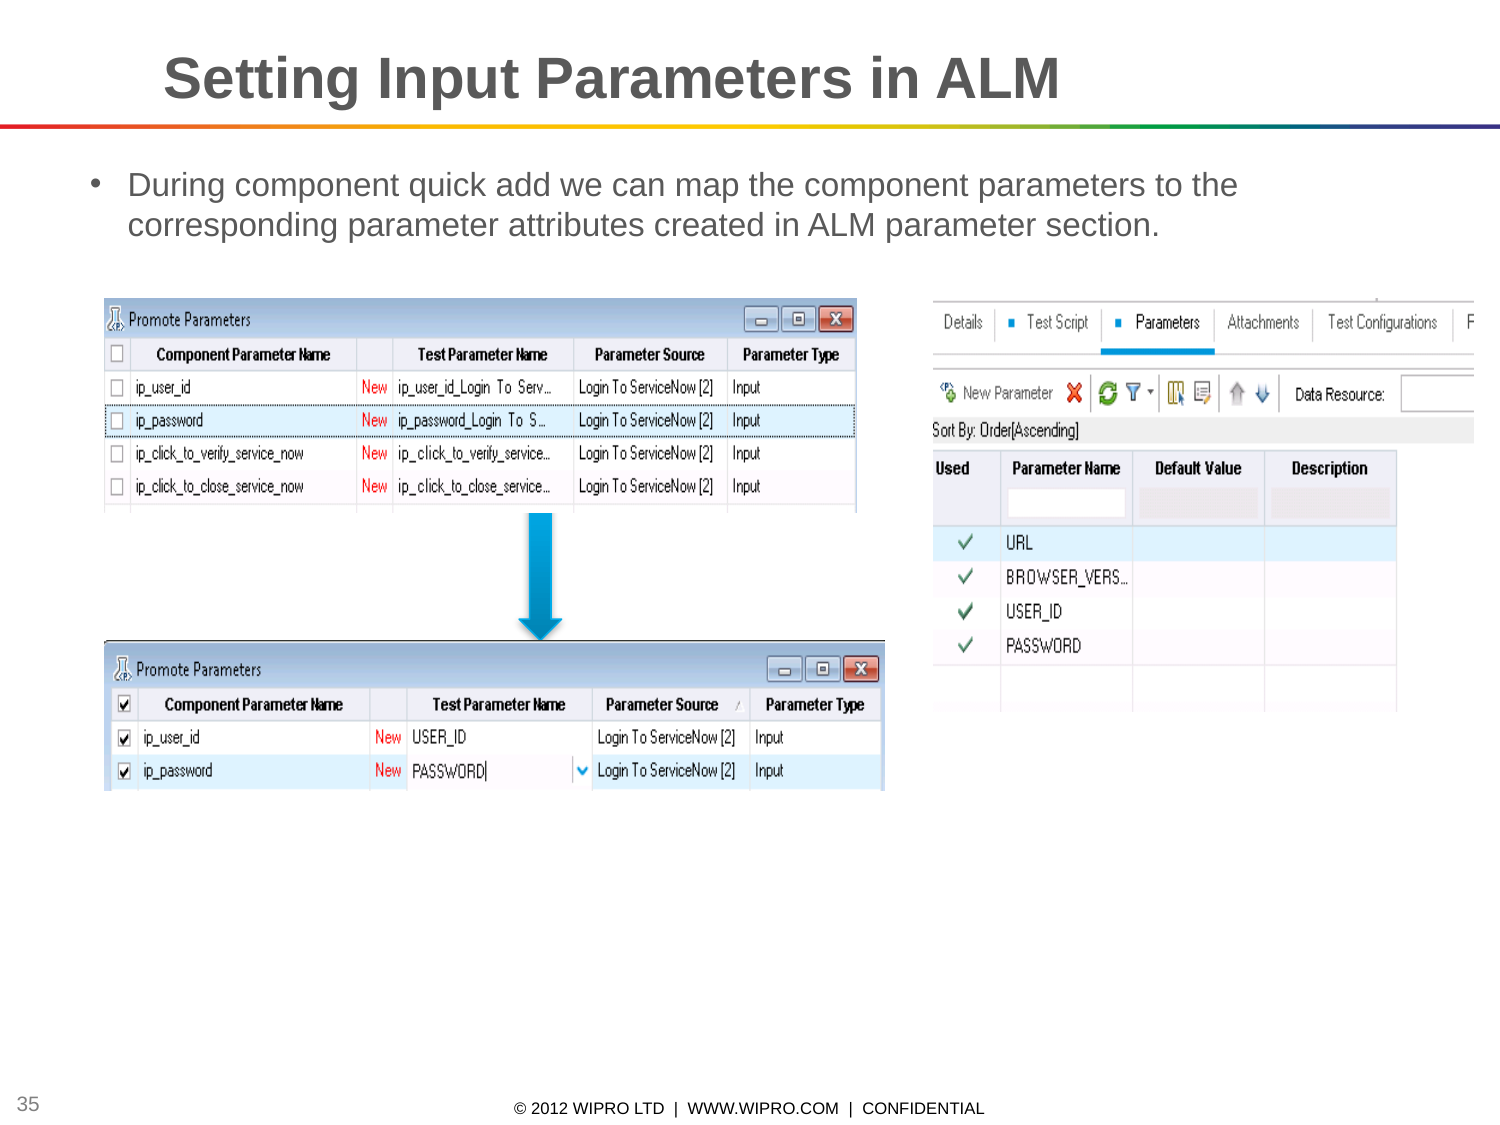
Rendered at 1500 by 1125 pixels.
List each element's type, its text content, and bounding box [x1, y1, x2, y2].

picture [932, 298, 1474, 712]
text_box [518, 522, 563, 639]
picture [103, 298, 857, 513]
list During component quick add we can map the component parameters to the corresponding parameter attributes created in ALM parameter section. [75, 109, 1425, 852]
picture [103, 640, 885, 792]
title Setting Input Parameters in ALM [74, 24, 1351, 110]
